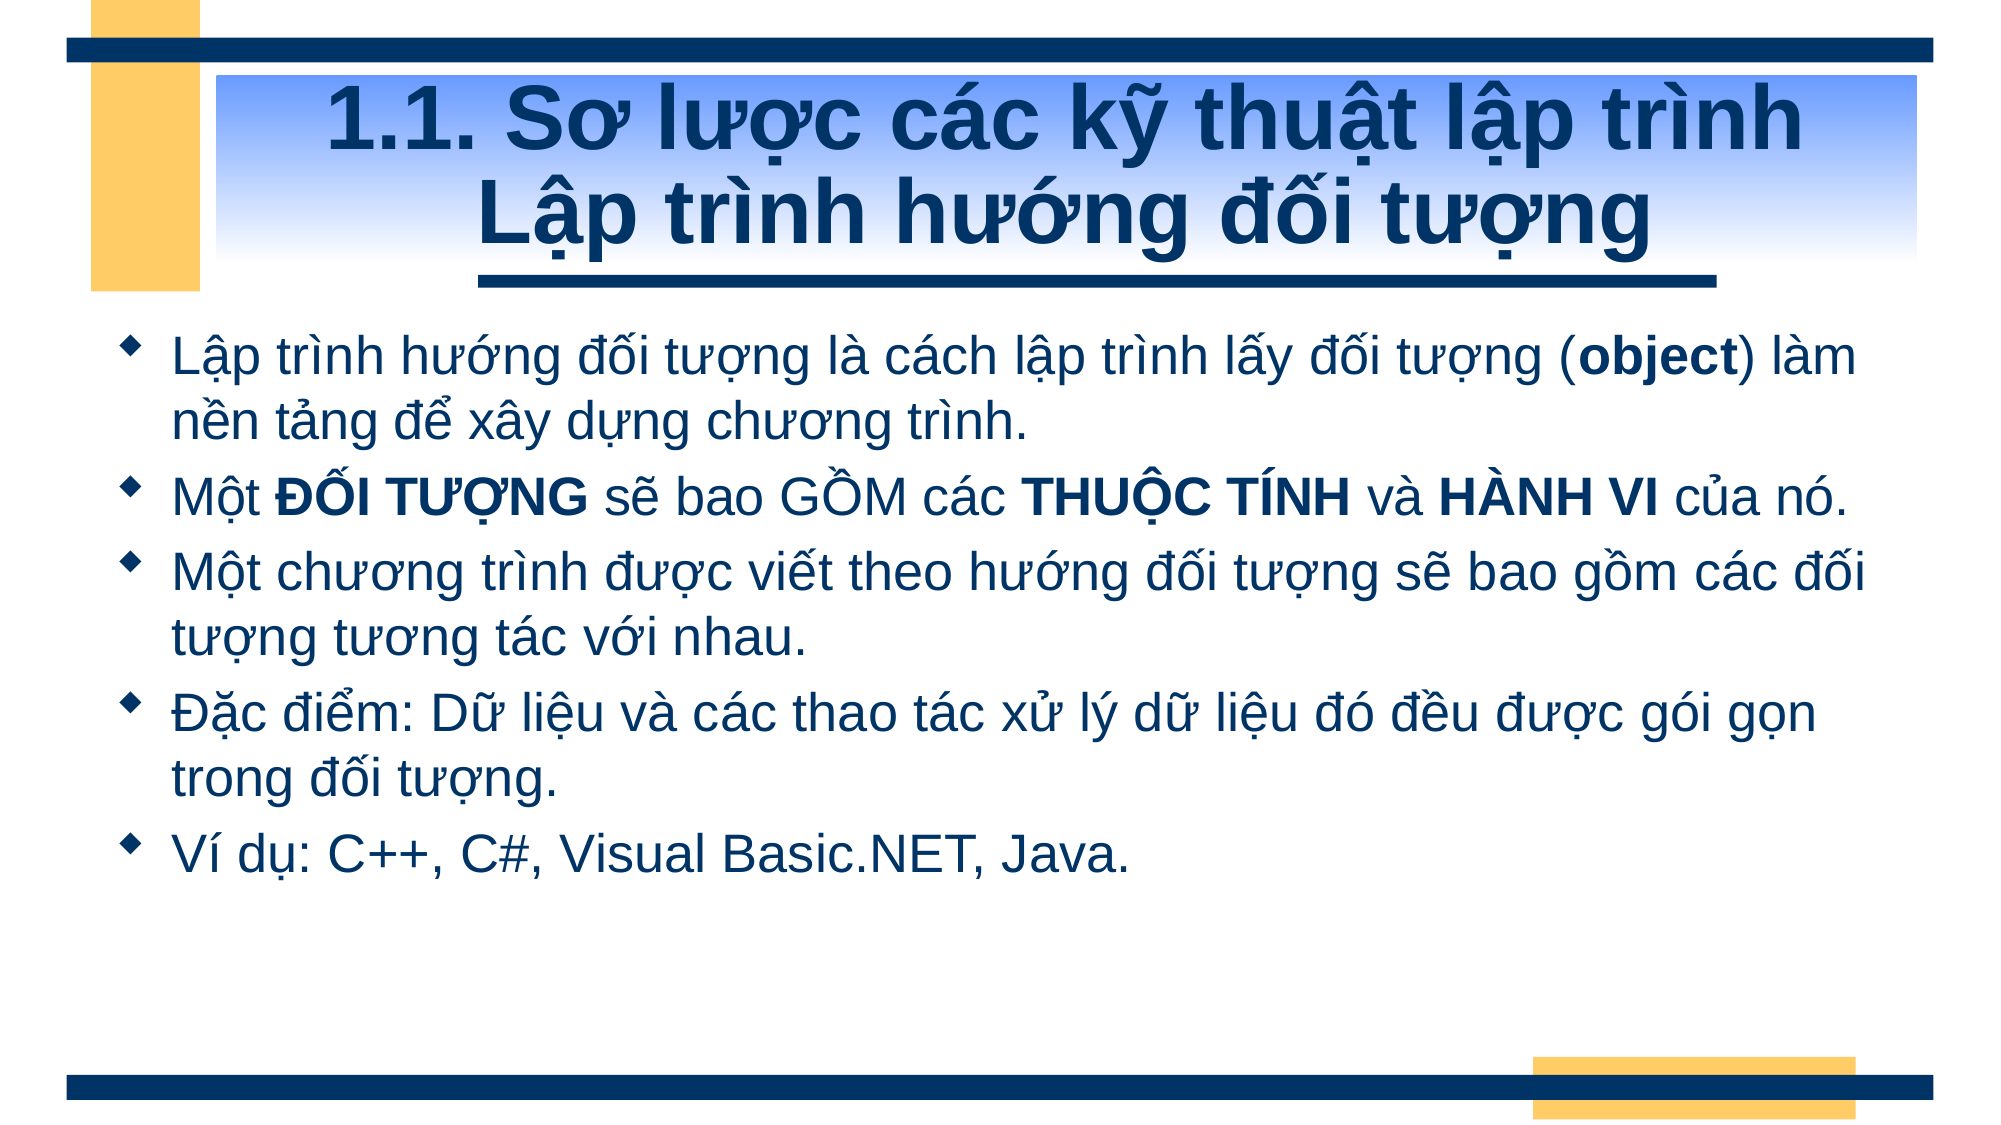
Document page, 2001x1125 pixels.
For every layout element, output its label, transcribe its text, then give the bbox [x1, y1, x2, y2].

list Lập trình hướng đối tượng là cách lập trình lấy đối tượng (object) làm nền tảng để xây dựng chương trình. Một ĐỐI TƯỢNG sẽ bao GỒM các THUỘC TÍNH và HÀNH VI của nó. Một chương trình được viết theo hướng đối tượng sẽ bao gồm các đối tượng tương tác với nhau. Đặc điểm: Dữ liệu và các thao tác xử lý dữ liệu đó đều được gói gọn trong đối tượng. Ví dụ: C++, C#, Visual Basic.NET, Java. [99, 312, 1900, 1050]
title 1.1. Sơ lược các kỹ thuật lập trình Lập trình hướng đối tượng [216, 75, 1917, 263]
